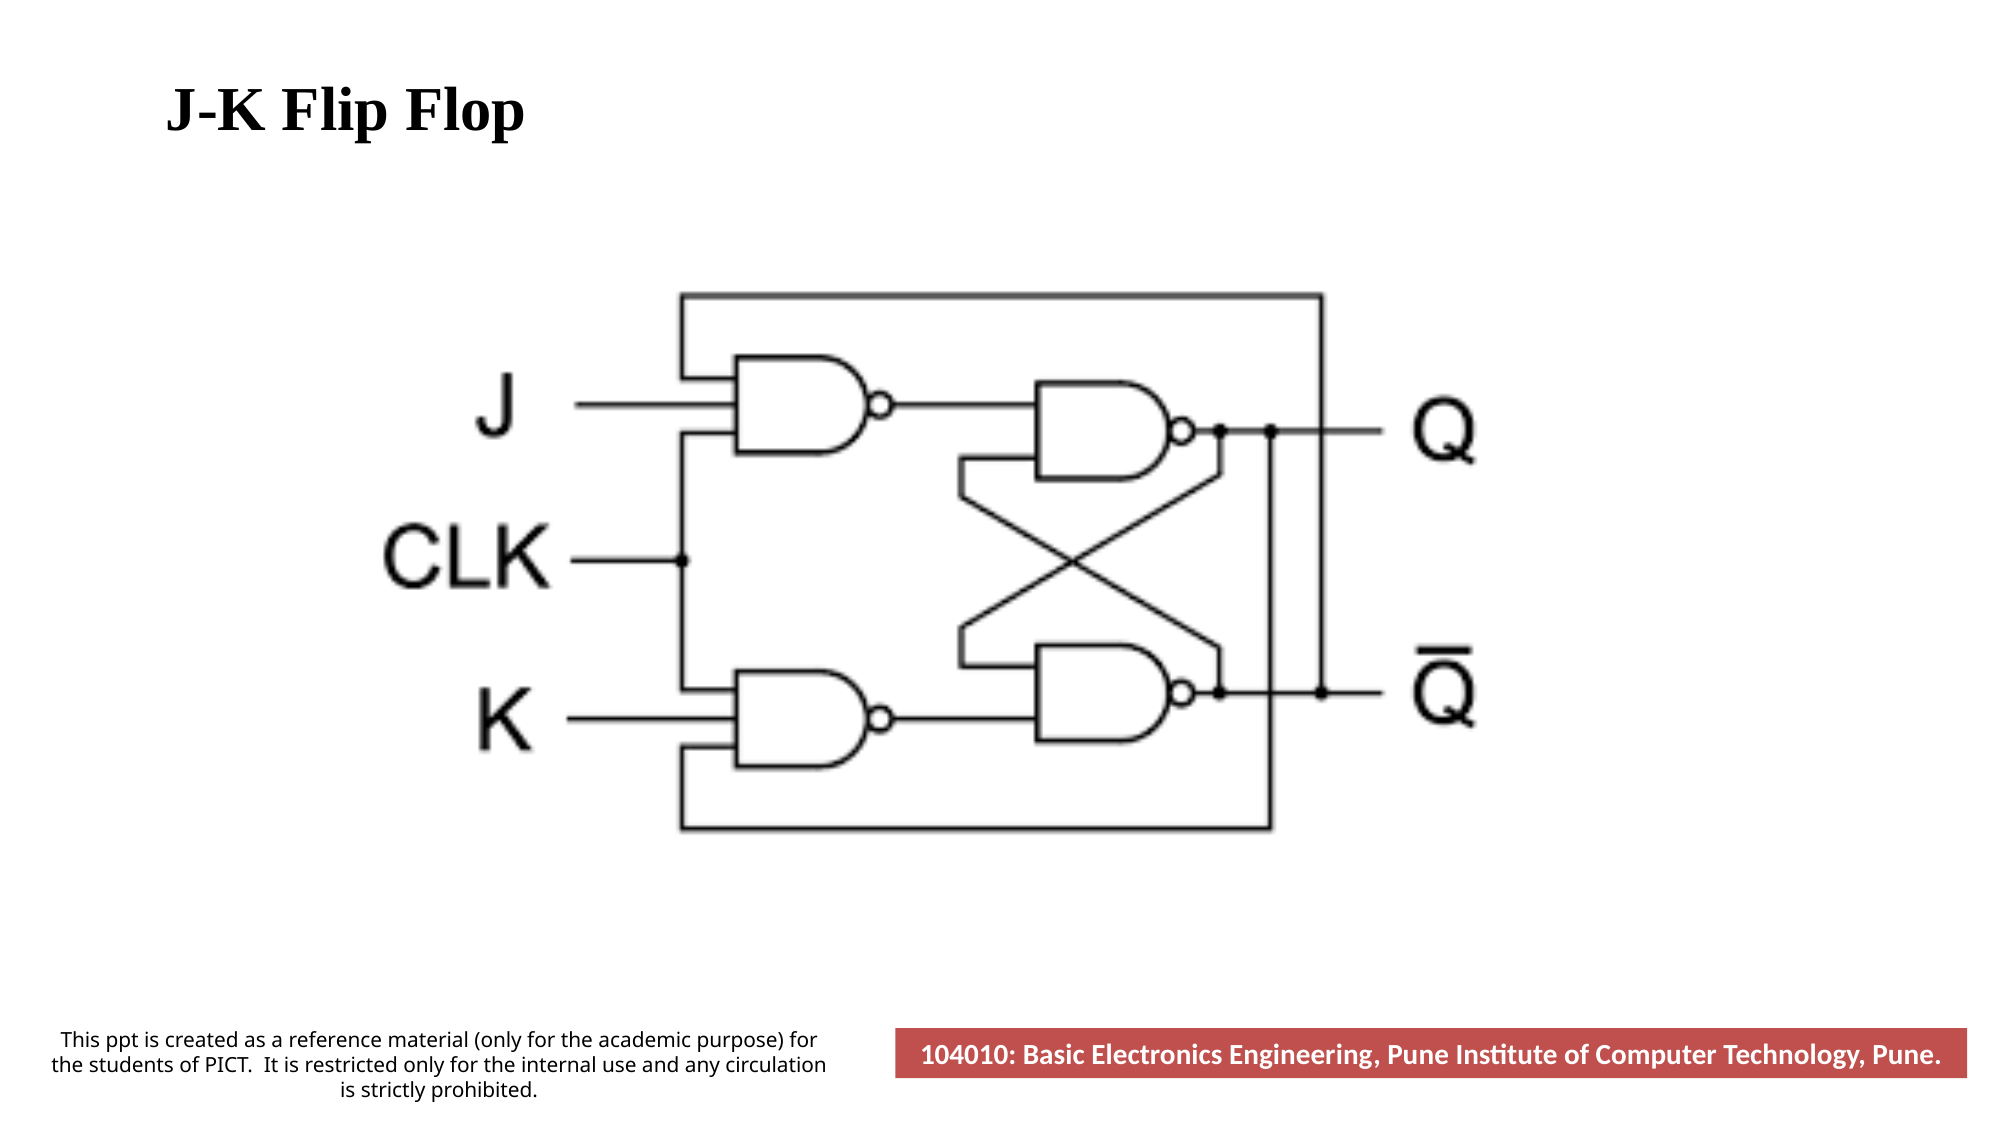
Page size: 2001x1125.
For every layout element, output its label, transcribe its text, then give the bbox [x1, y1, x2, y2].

picture [381, 257, 1485, 868]
title J-K Flip Flop [163, 10, 547, 200]
